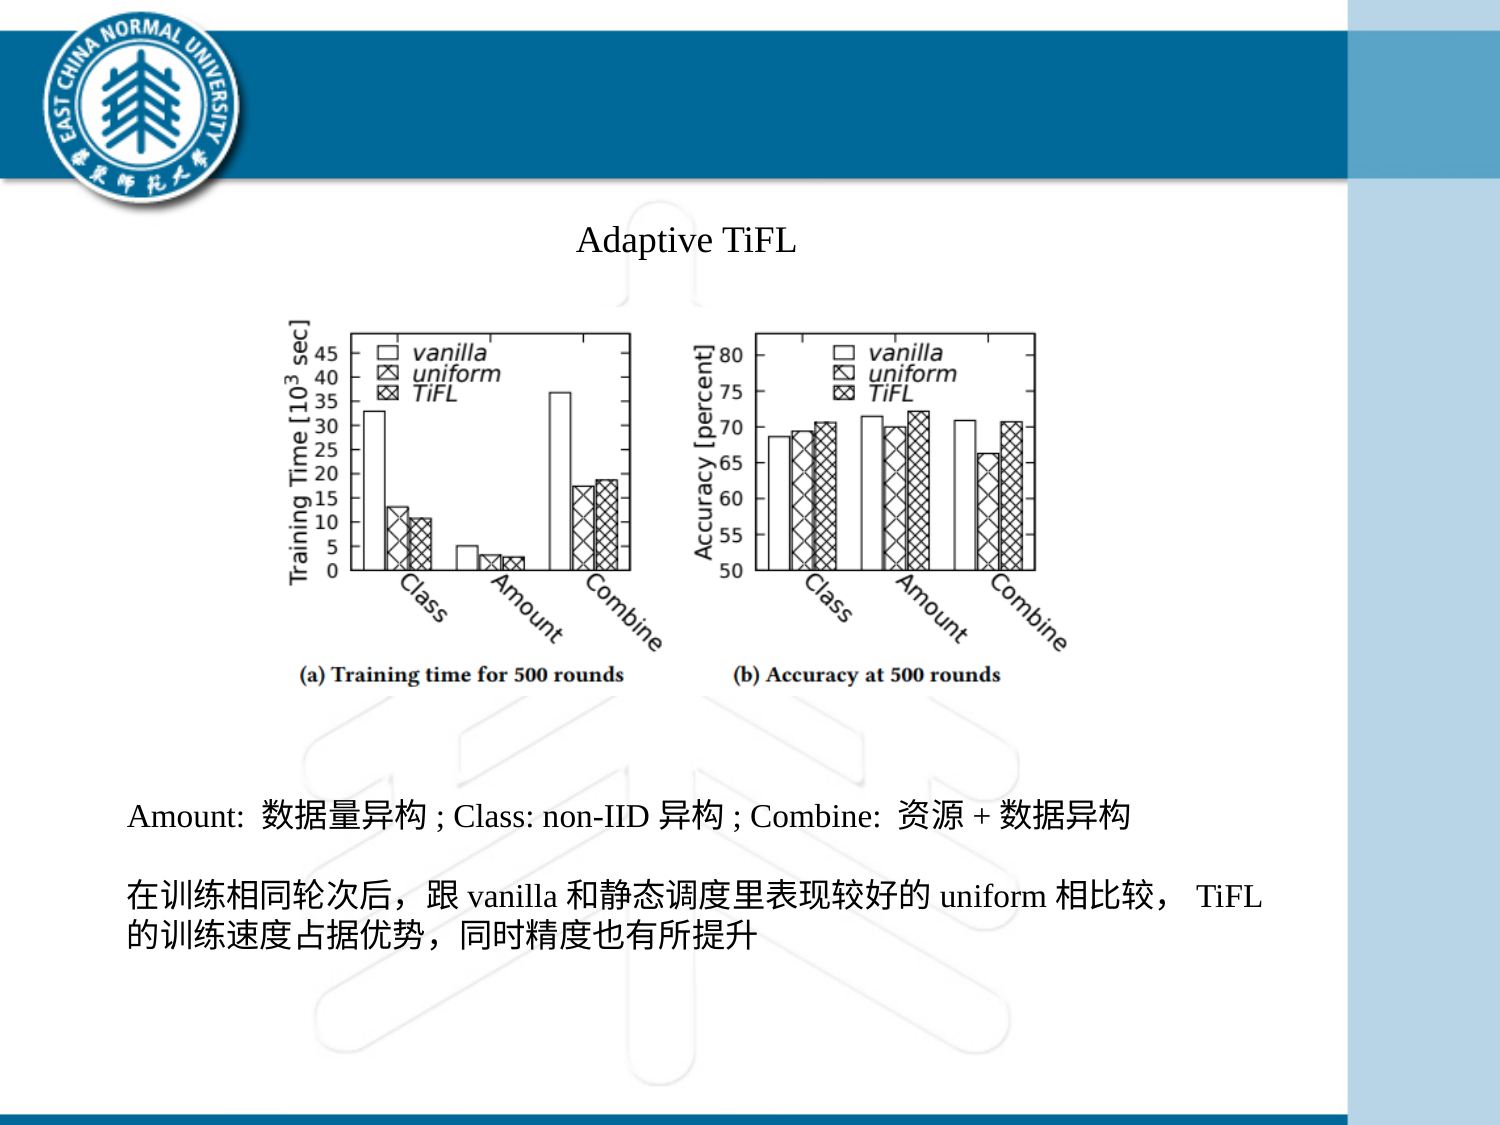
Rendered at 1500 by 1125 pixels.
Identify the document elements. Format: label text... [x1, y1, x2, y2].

text_box Adaptive TiFL [561, 208, 880, 268]
picture [0, 0, 1500, 1125]
text_box Amount: 数据量异构; Class: non-IID异构; Combine: 资源+数据异构 在训练相同轮次后，跟vanilla和静态调度里表现较好的uniform相比较，TiFL的训练速度占据优势，同时精度也有所提升 [112, 786, 1297, 962]
